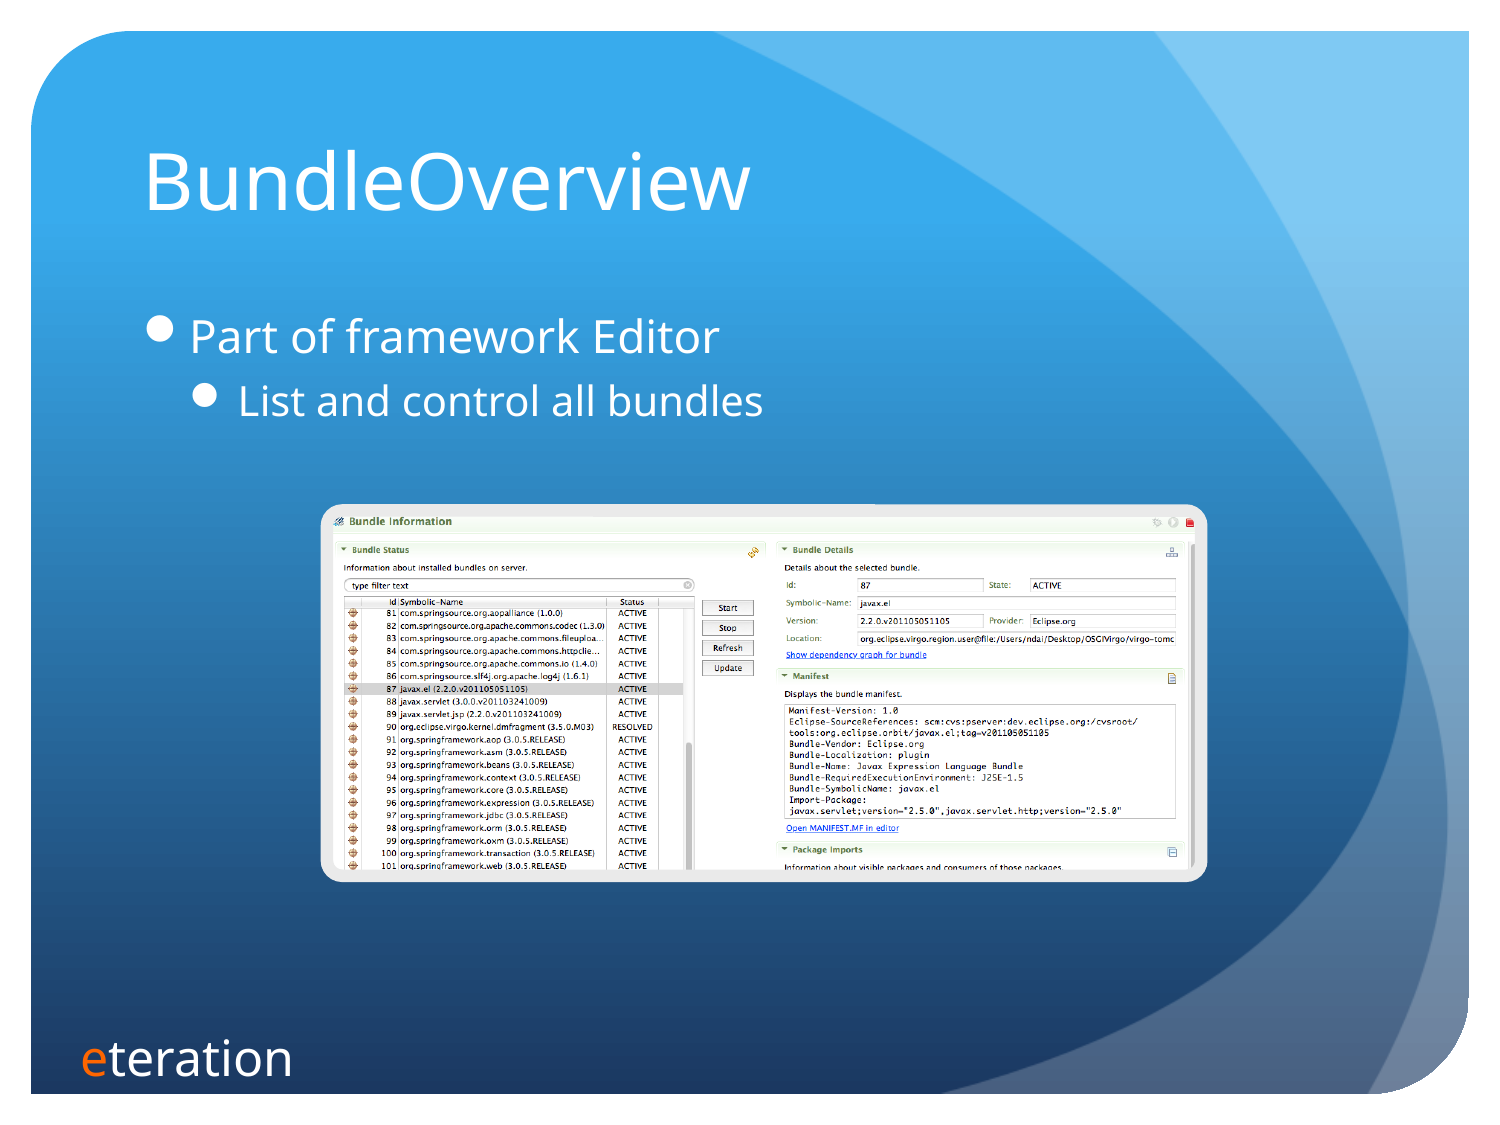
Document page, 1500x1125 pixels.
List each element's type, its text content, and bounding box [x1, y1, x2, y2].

title BundleOverview [127, 62, 1372, 234]
list Part of framework Editor List and control all bundles [127, 299, 1202, 991]
picture [24, 30, 1473, 1094]
